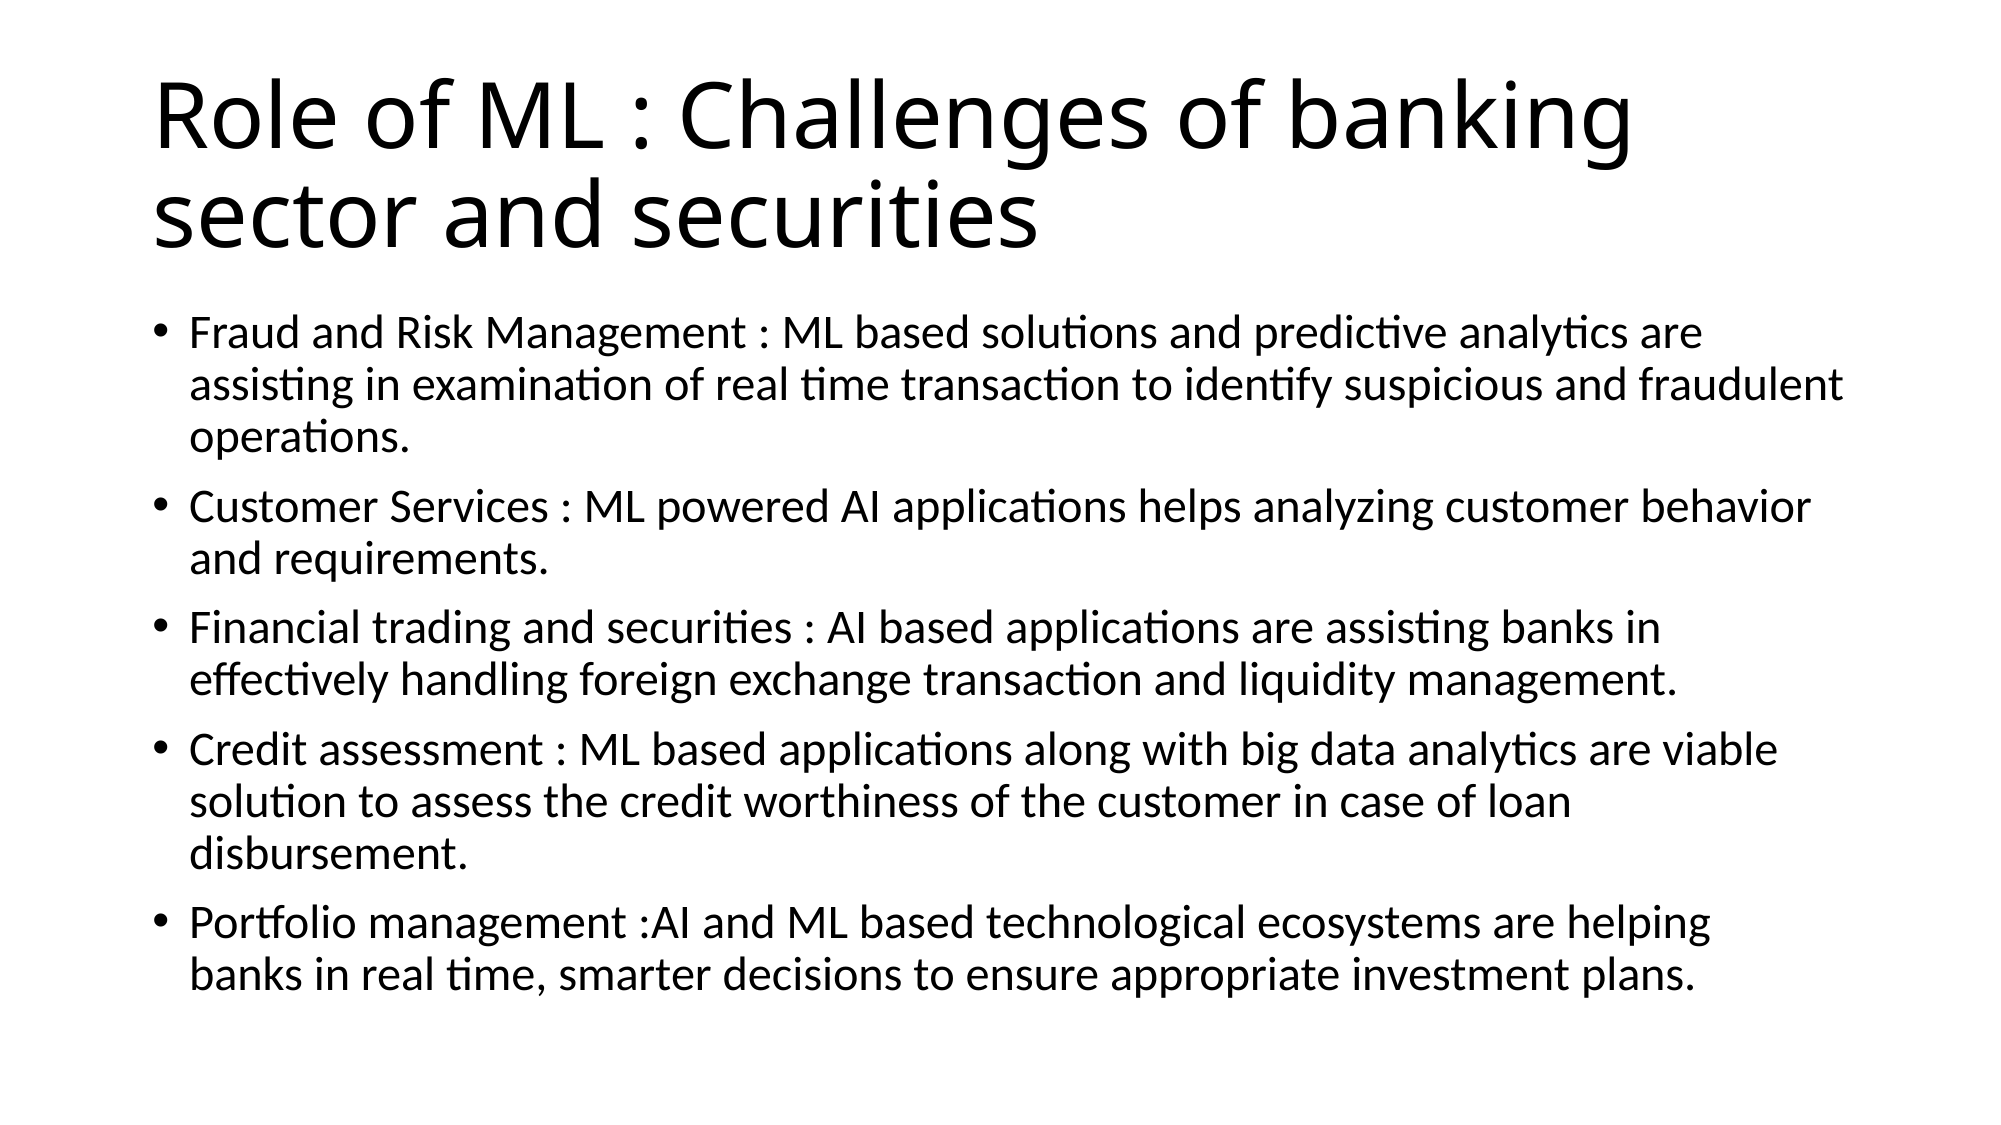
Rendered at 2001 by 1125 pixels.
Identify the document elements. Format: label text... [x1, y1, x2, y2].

title Role of ML : Challenges of banking sector and securities [137, 59, 1863, 278]
list Fraud and Risk Management : ML based solutions and predictive analytics are assisting in examination of real time transaction to identify suspicious and fraudulent operations. Customer Services : ML powered AI applications helps analyzing customer behavior and requirements. Financial trading and securities : AI based applications are assisting banks in effectively handling foreign exchange transaction and liquidity management. Credit assessment : ML based applications along with big data analytics are viable solution to assess the credit worthiness of the customer in case of loan disbursement. Portfolio management :AI and ML based technological ecosystems are helping banks in real time, smarter decisions to ensure appropriate investment plans. [137, 299, 1863, 1014]
